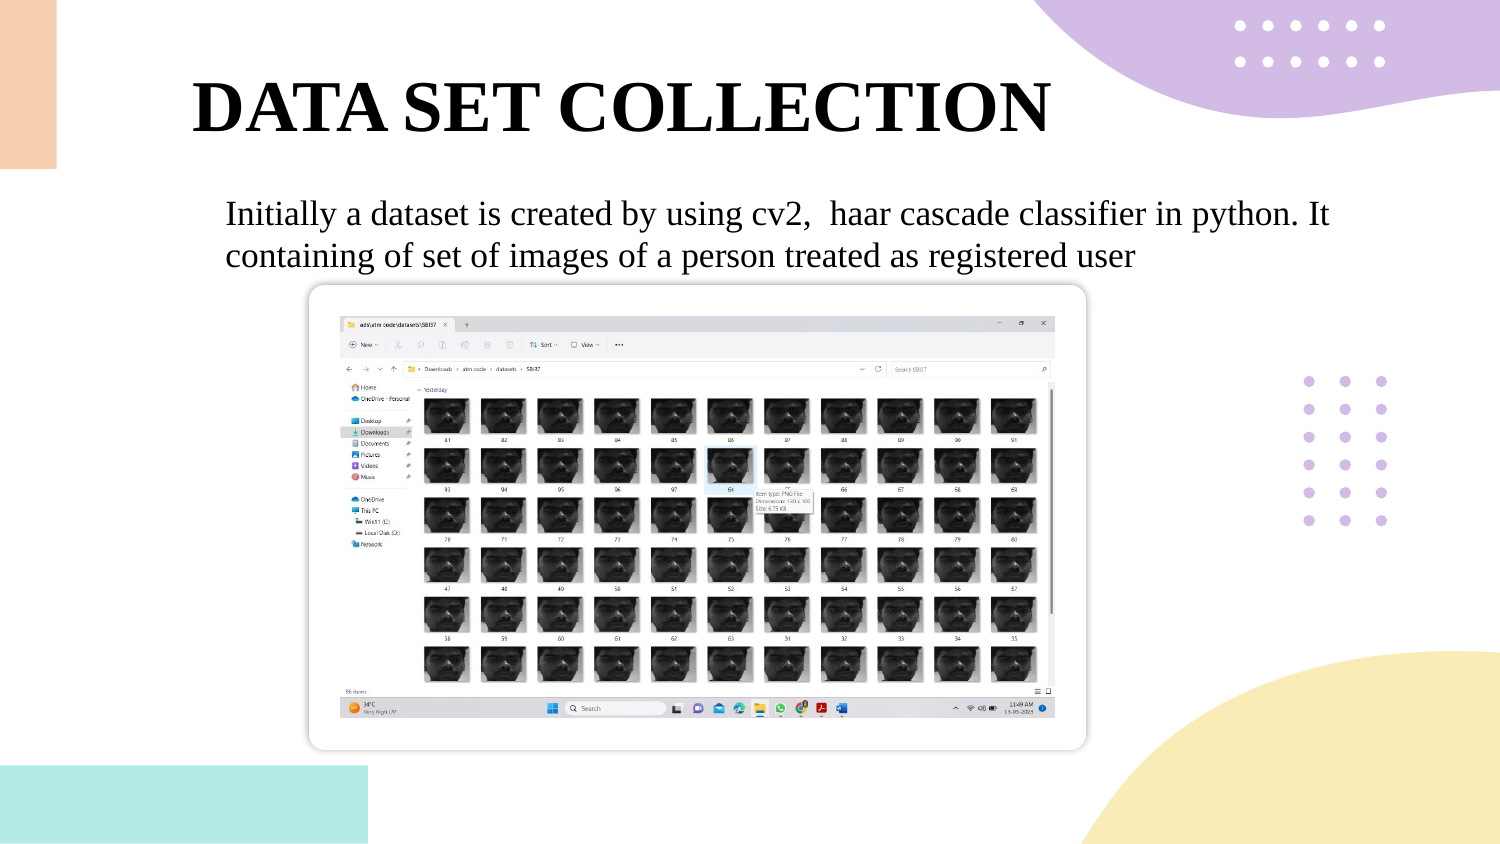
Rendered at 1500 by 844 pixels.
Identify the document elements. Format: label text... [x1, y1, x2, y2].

text_box [1080, 651, 1500, 844]
text_box Initially a dataset is created by using cv2, haar cascade classifier in python. It containing of set of images of a person treated as registered user [210, 174, 1394, 290]
picture [339, 316, 1055, 719]
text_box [1303, 375, 1388, 527]
text_box DATA SET COLLECTION [177, 43, 1362, 162]
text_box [1285, 0, 1334, 120]
text_box [0, 0, 57, 169]
